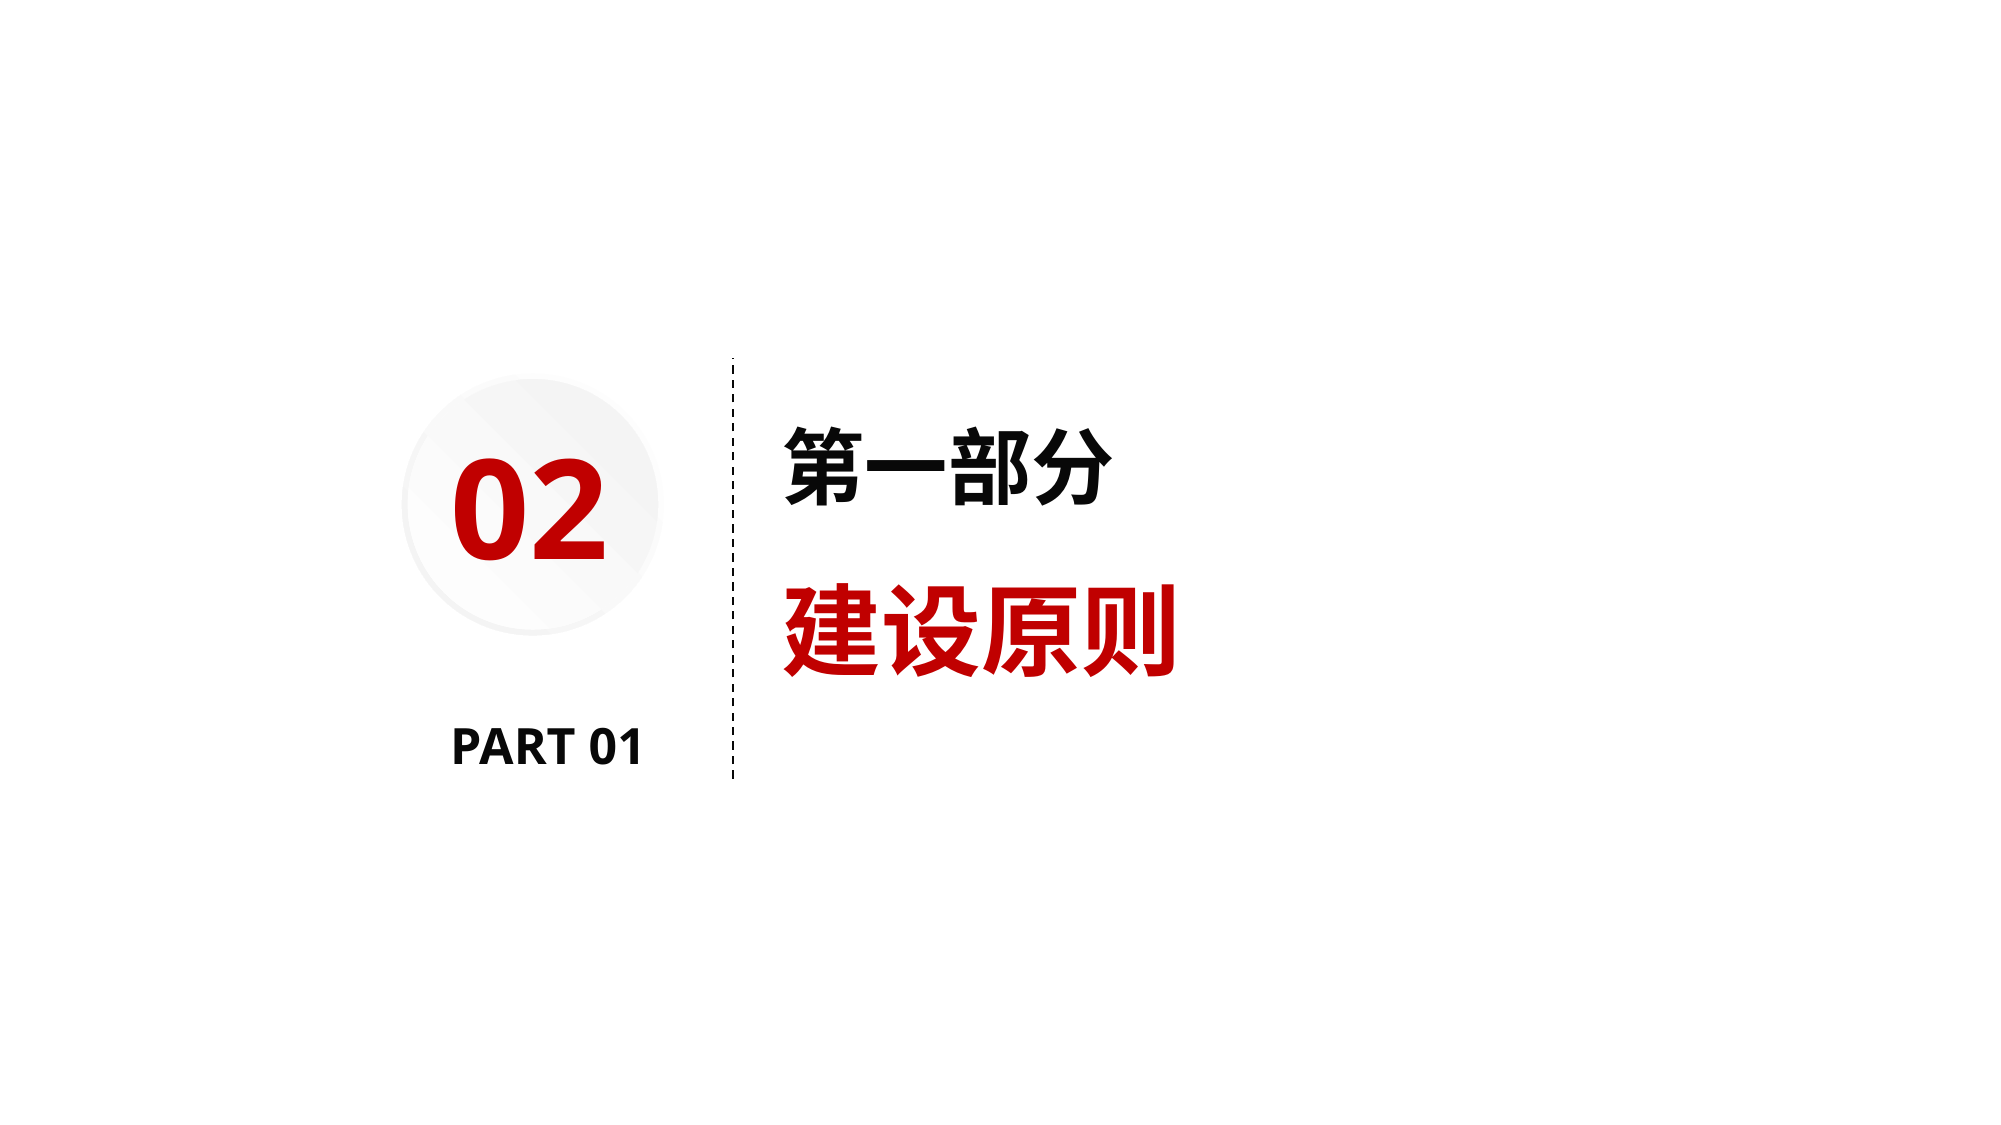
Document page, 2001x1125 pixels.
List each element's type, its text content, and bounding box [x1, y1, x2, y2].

text_box PART 01 [450, 714, 711, 775]
text_box 第一部分 [781, 415, 1190, 516]
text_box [401, 373, 664, 636]
text_box 建设原则 [766, 561, 1197, 697]
